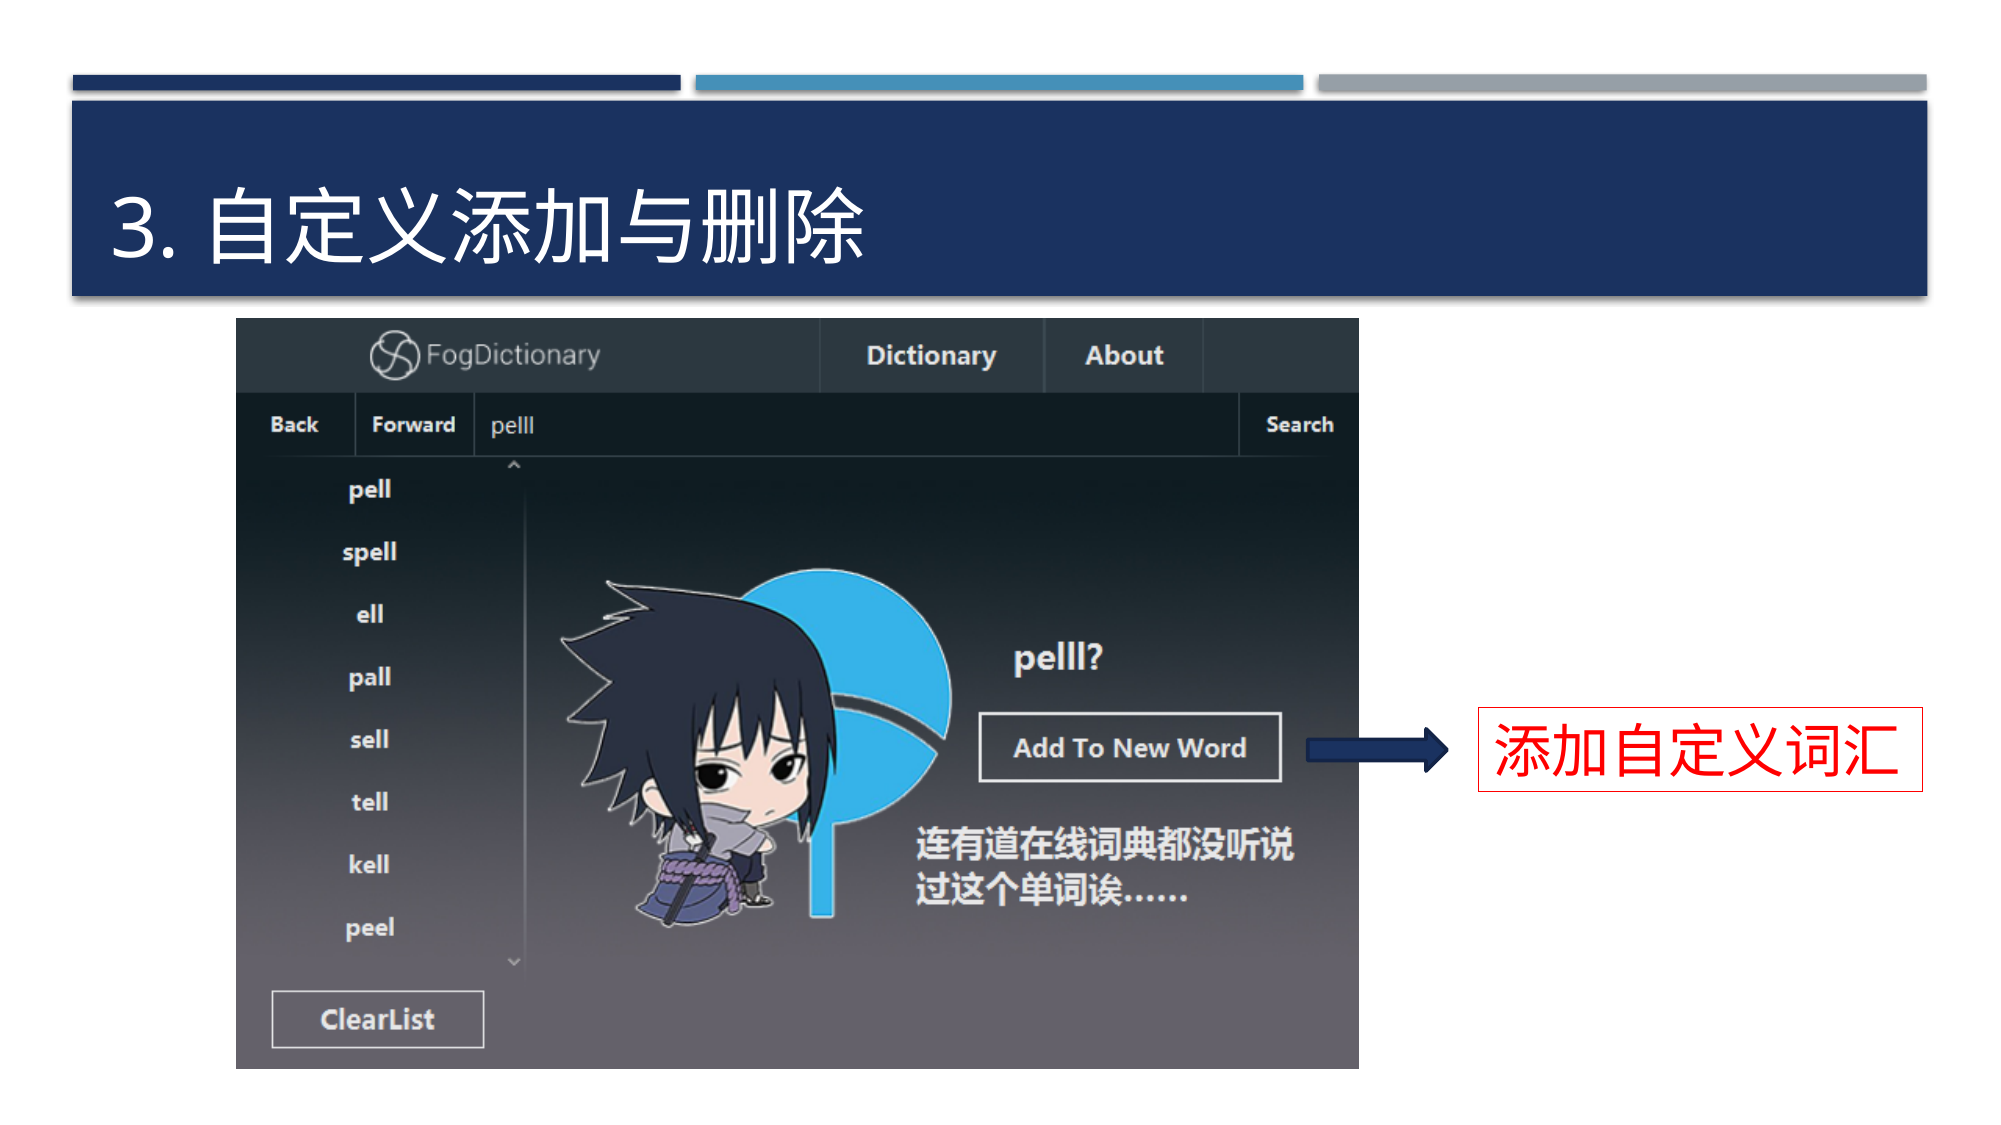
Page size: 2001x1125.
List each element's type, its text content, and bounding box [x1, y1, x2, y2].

text_box [1363, 727, 1449, 773]
title 3.自定义添加与删除 [95, 115, 1905, 282]
picture [235, 317, 1359, 1069]
text_box 添加自定义词汇 [1478, 707, 1923, 792]
